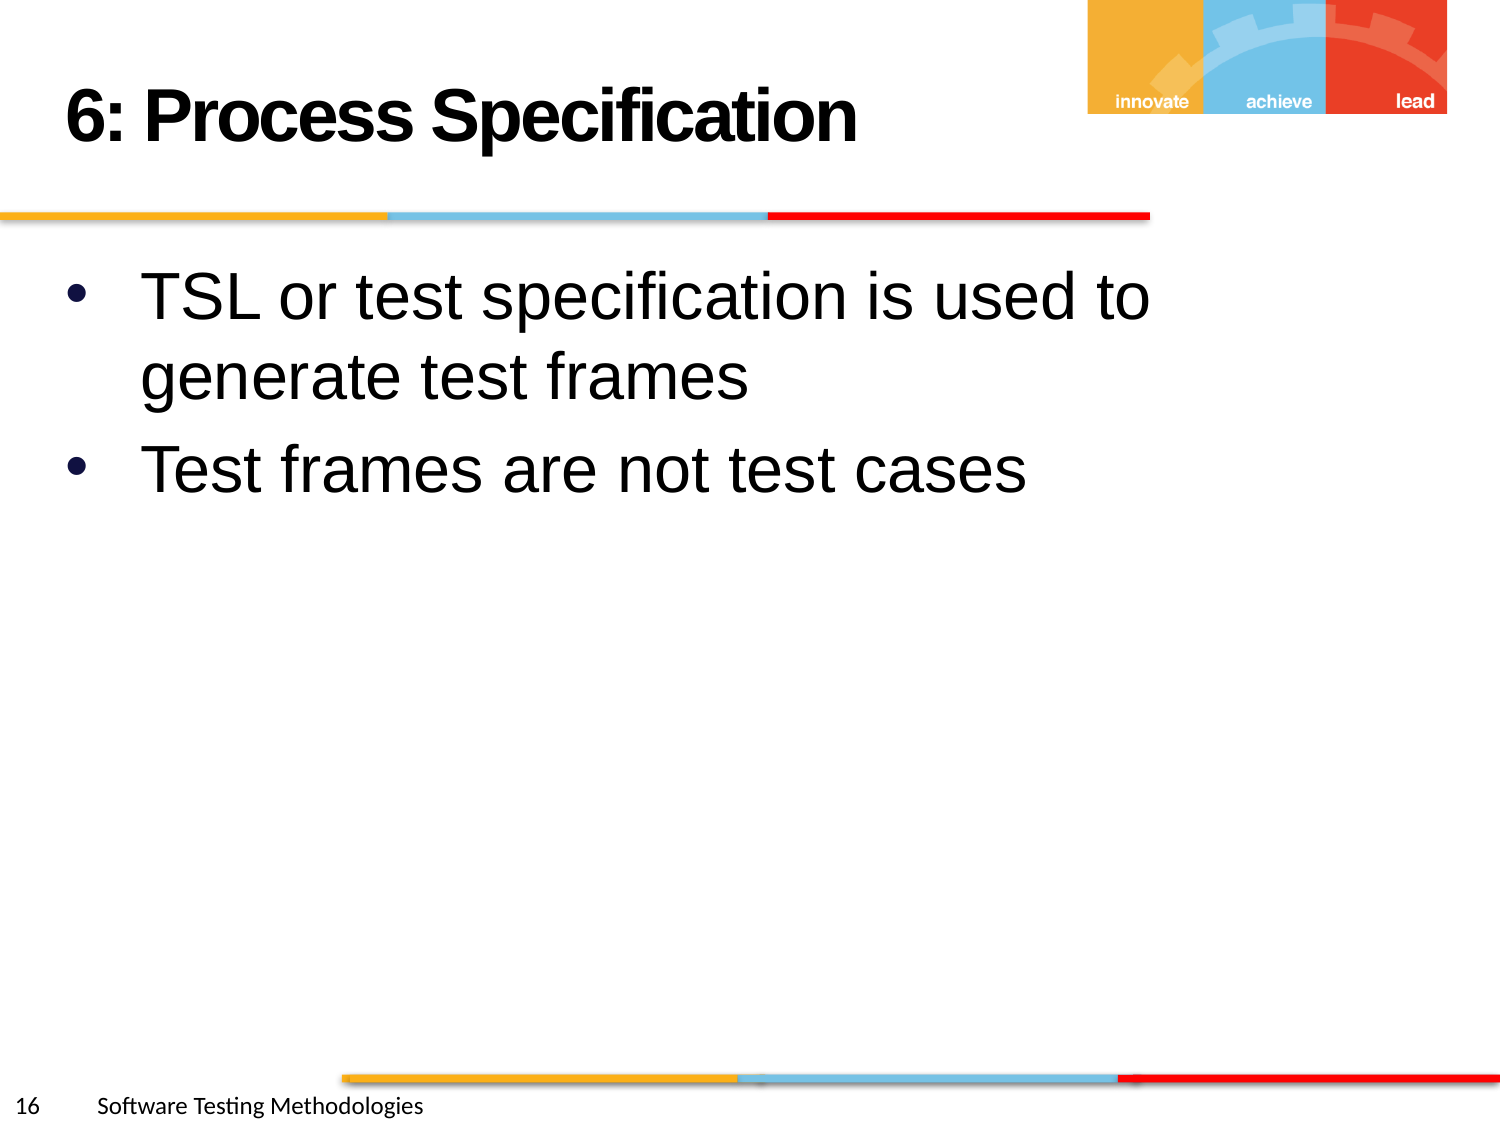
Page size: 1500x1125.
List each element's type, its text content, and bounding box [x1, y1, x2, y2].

list TSL or test specification is used to generate test frames Test frames are not test cases [50, 245, 1400, 988]
picture [1087, 0, 1448, 114]
list 6: Process Specification [50, 24, 1088, 213]
